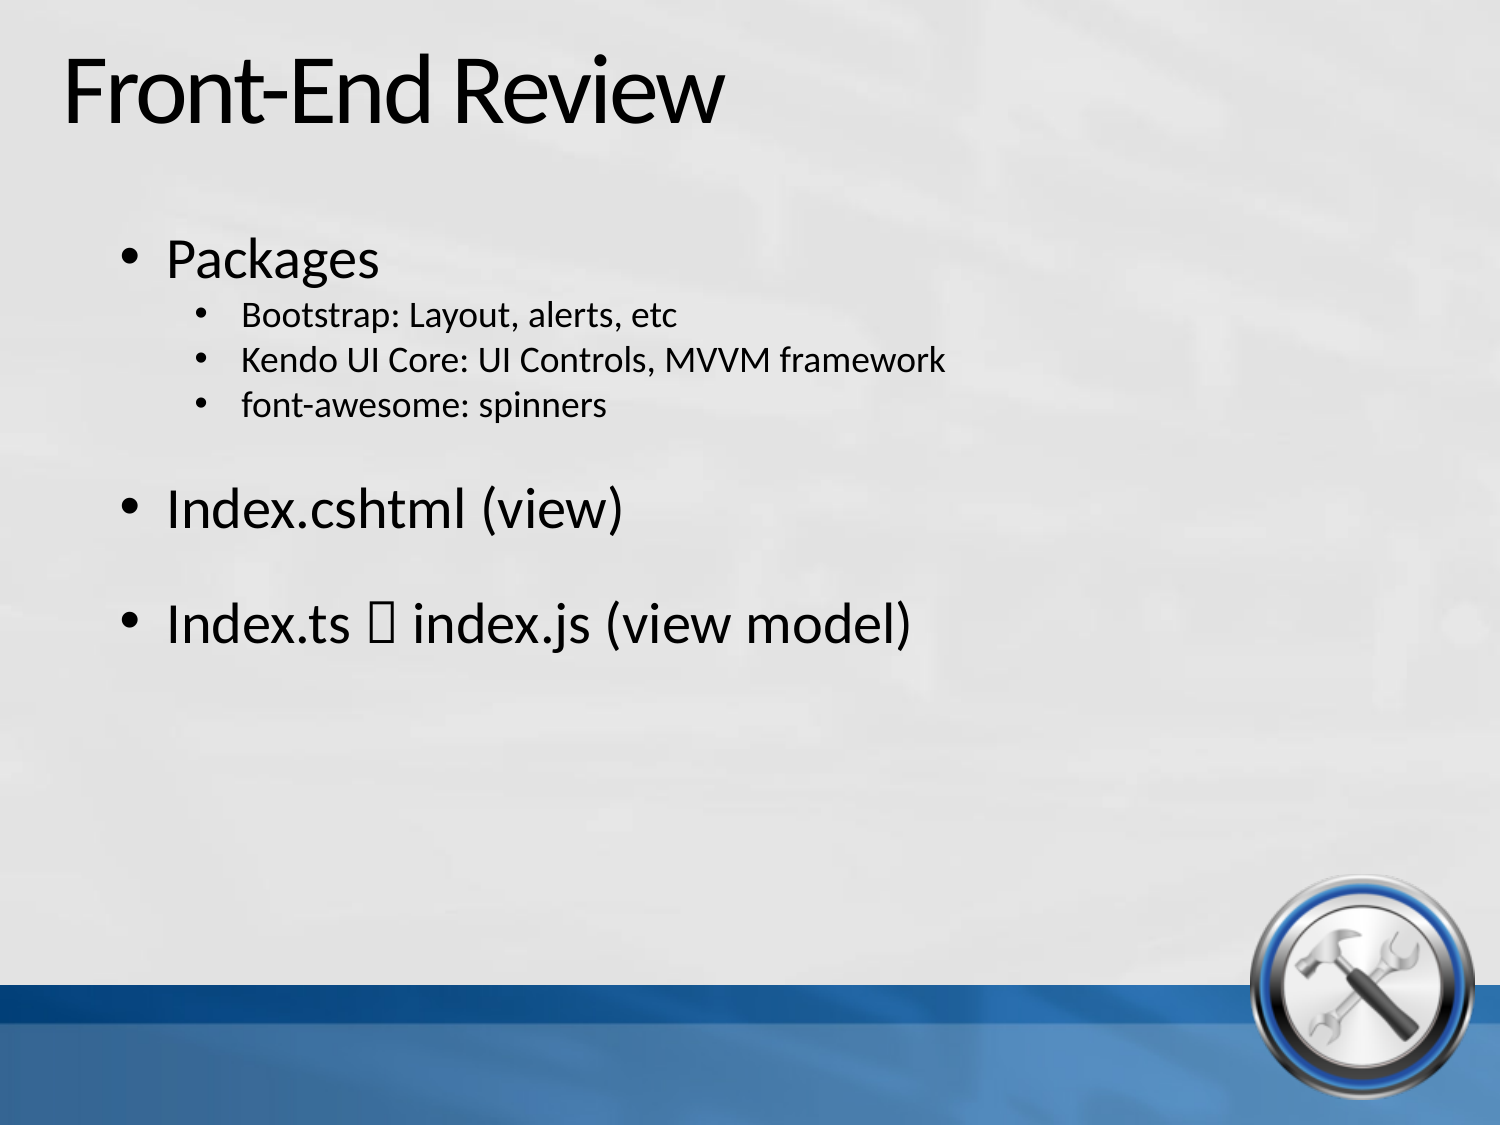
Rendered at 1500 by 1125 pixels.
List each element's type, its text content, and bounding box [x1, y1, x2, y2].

picture [0, 0, 1500, 1125]
text_box Packages Bootstrap: Layout, alerts, etc Kendo UI Core: UI Controls, MVVM framework font-awesome: spinners Index.cshtml (view) Index.ts  index.js (view model) [104, 212, 962, 663]
title Front-End Review [62, 37, 1438, 147]
